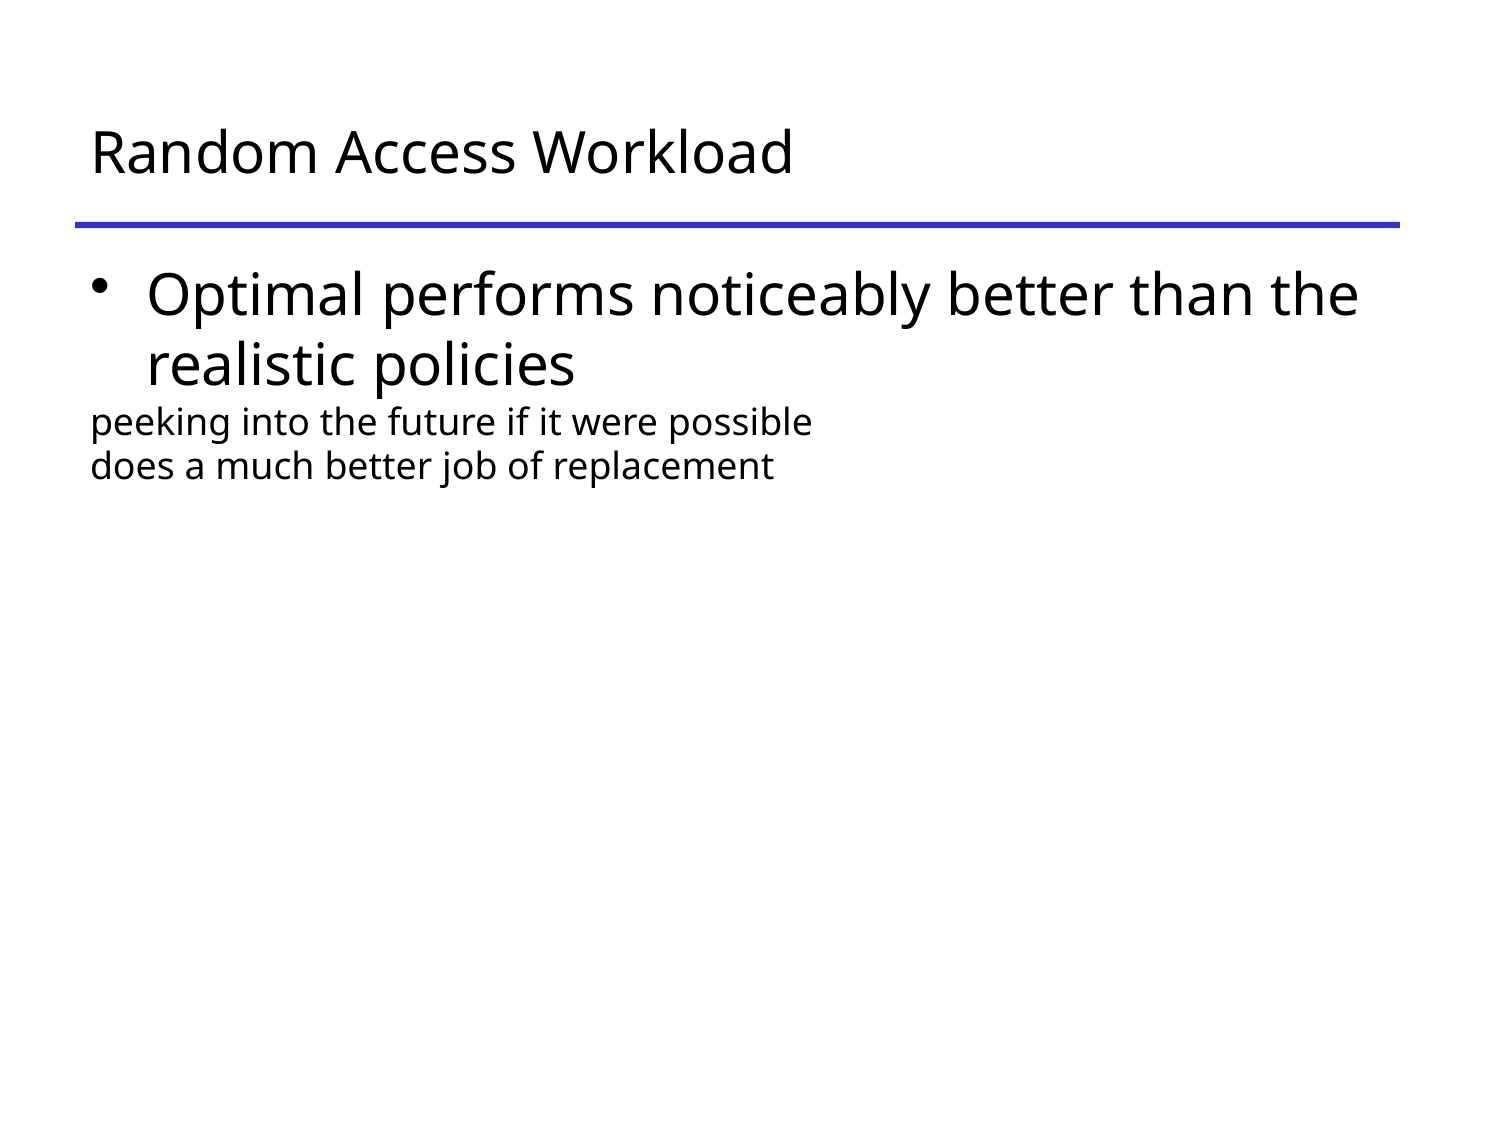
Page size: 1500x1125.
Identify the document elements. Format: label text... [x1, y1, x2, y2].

title Random Access Workload [75, 75, 1400, 225]
list Optimal performs noticeably better than the realistic policies peeking into the future if it were possible does a much better job of replacement [75, 249, 1400, 1025]
